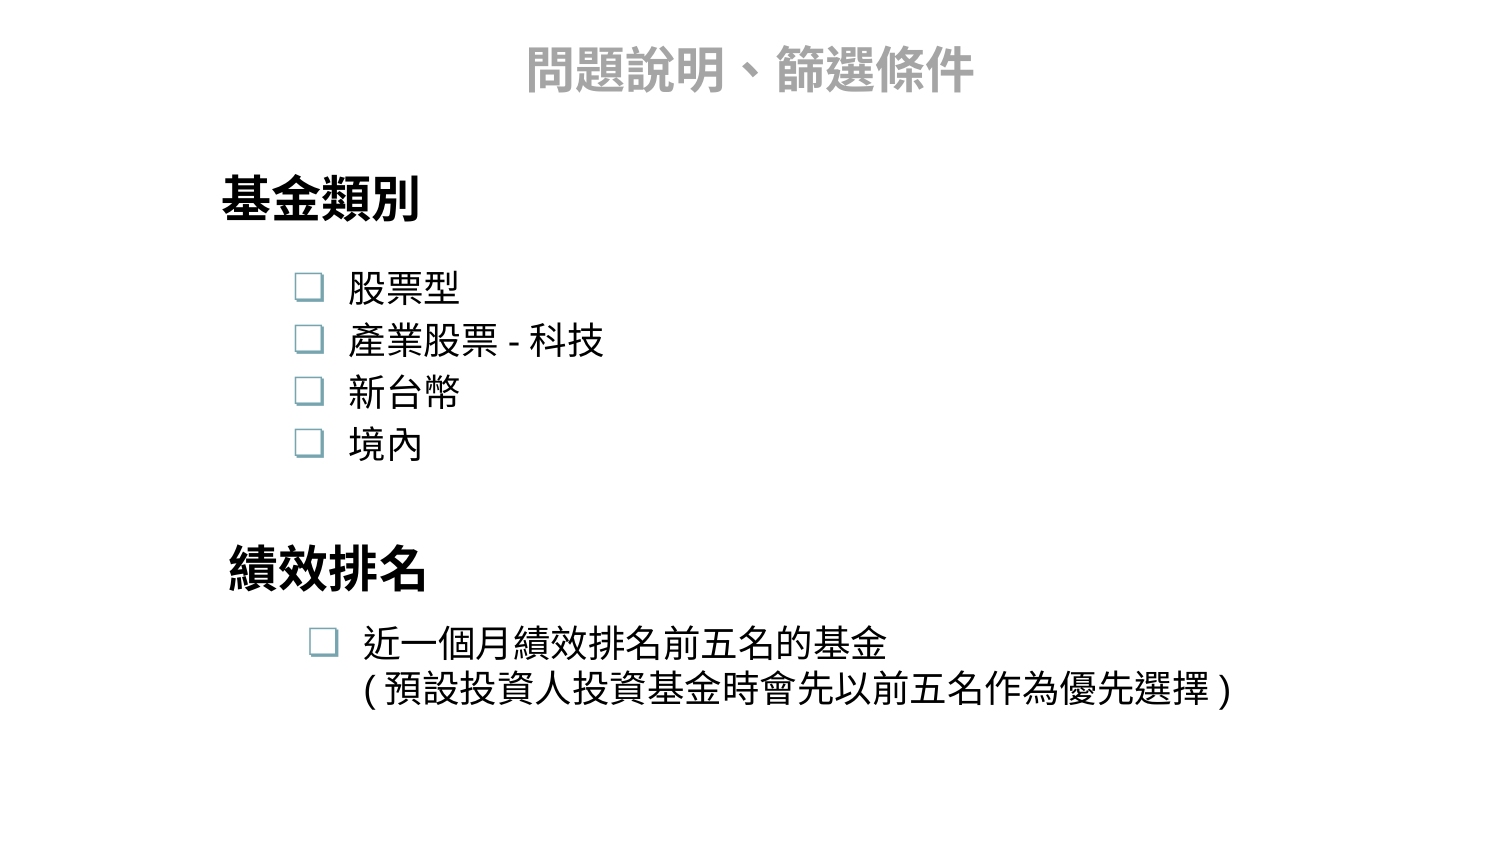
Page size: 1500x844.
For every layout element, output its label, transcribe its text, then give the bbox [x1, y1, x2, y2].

text_box 問題說明、篩選條件 [411, 20, 1089, 117]
text_box 股票型 產業股票-科技 新台幣 境內 [184, 243, 832, 521]
text_box 績效排名 [213, 522, 534, 605]
text_box 近一個月績效排名前五名的基金 (預設投資人投資基金時會先以前五名作為優先選擇) [198, 605, 1302, 726]
text_box 基金類別 [205, 152, 580, 243]
